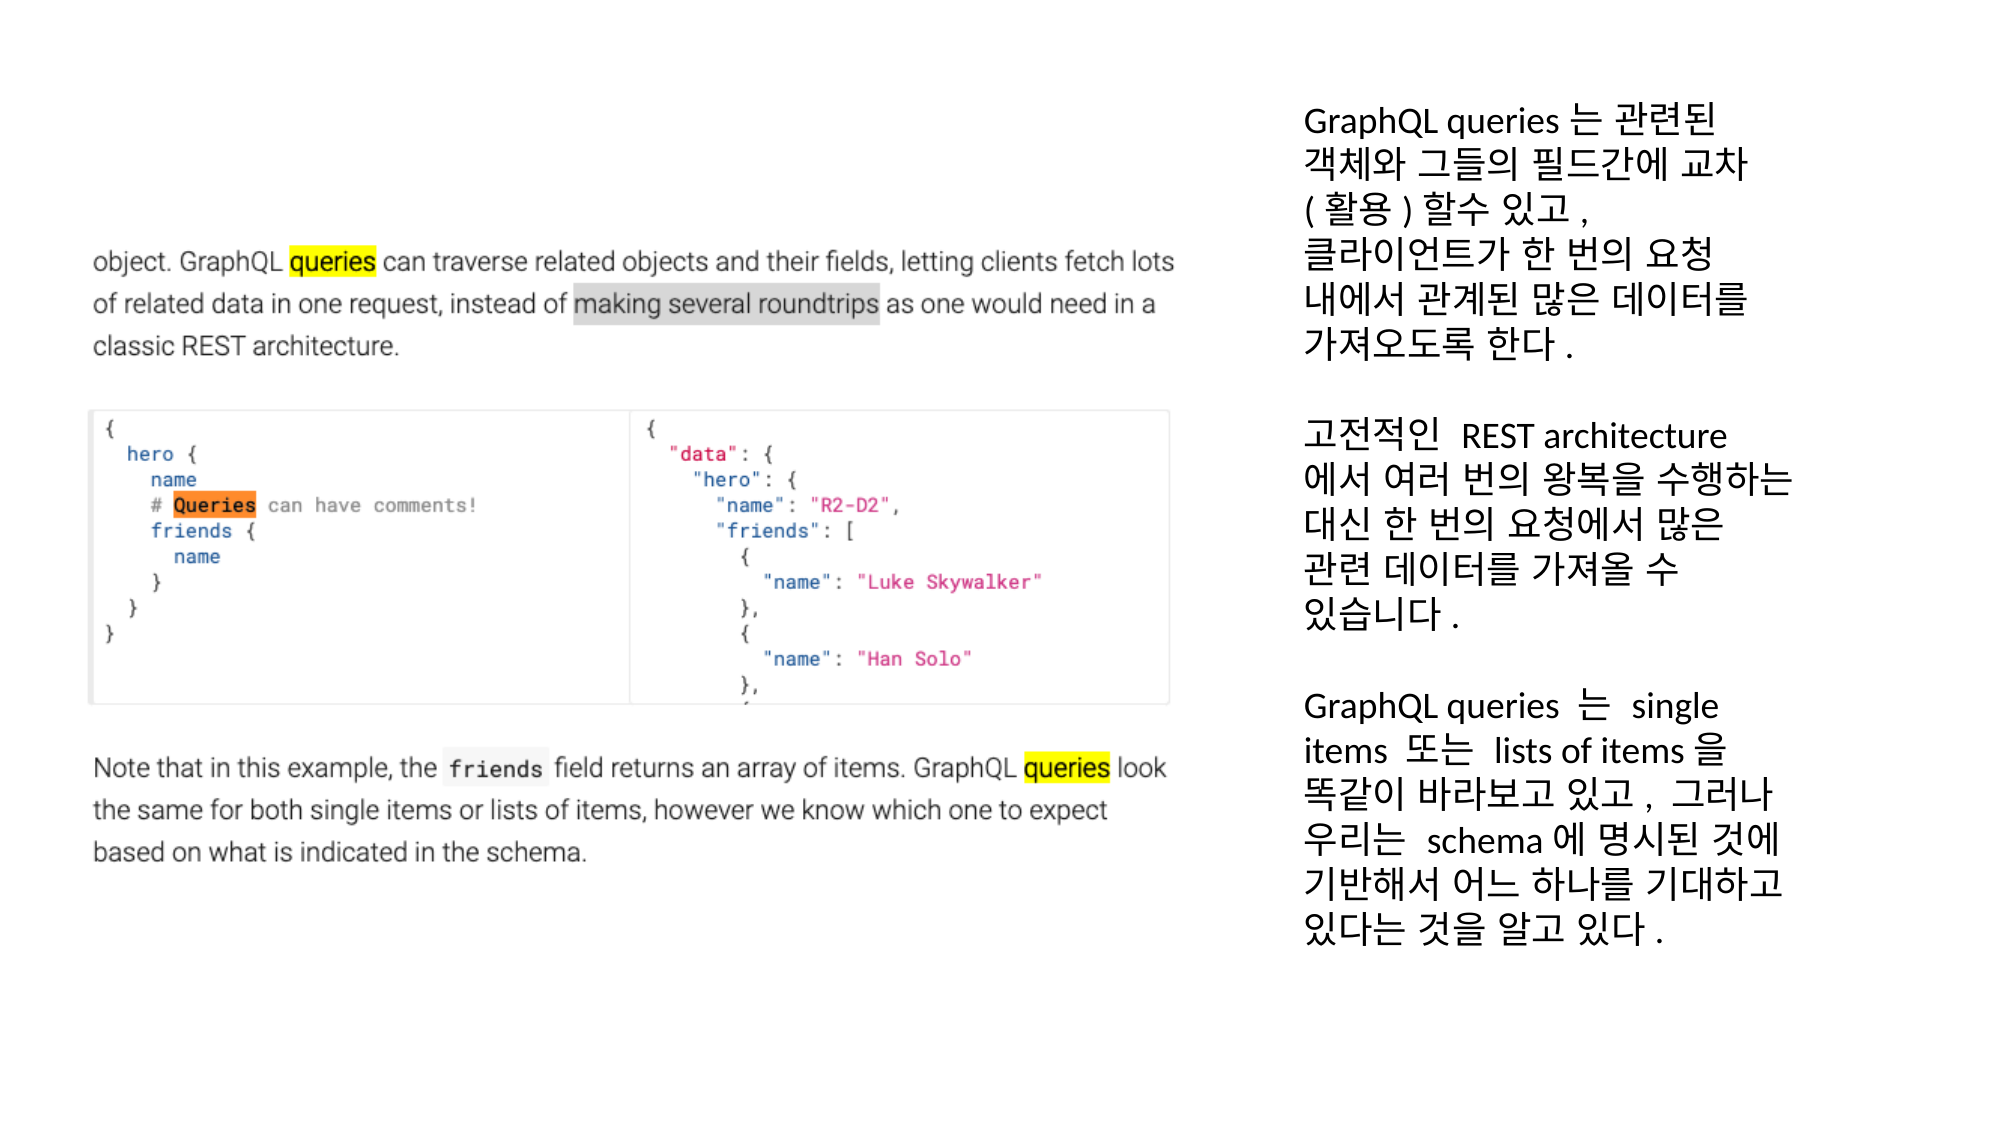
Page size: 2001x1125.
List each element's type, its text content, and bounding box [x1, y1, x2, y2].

picture [79, 241, 1208, 925]
text_box GraphQL queries는 관련된 객체와 그들의 필드간에 교차(활용)할수 있고, 클라이언트가 한 번의 요청 내에서 관계된 많은 데이터를 가져오도록 한다. 고전적인 REST architecture에서 여러 번의 왕복을 수행하는 대신 한 번의 요청에서 많은 관련 데이터를 가져올 수 있습니다. GraphQL queries 는 single items 또는 lists of items을 똑같이 바라보고 있고, 그러나 우리는 schema에 명시된 것에 기반해서 어느 하나를 기대하고 있다는 것을 알고 있다. [1289, 89, 1817, 959]
